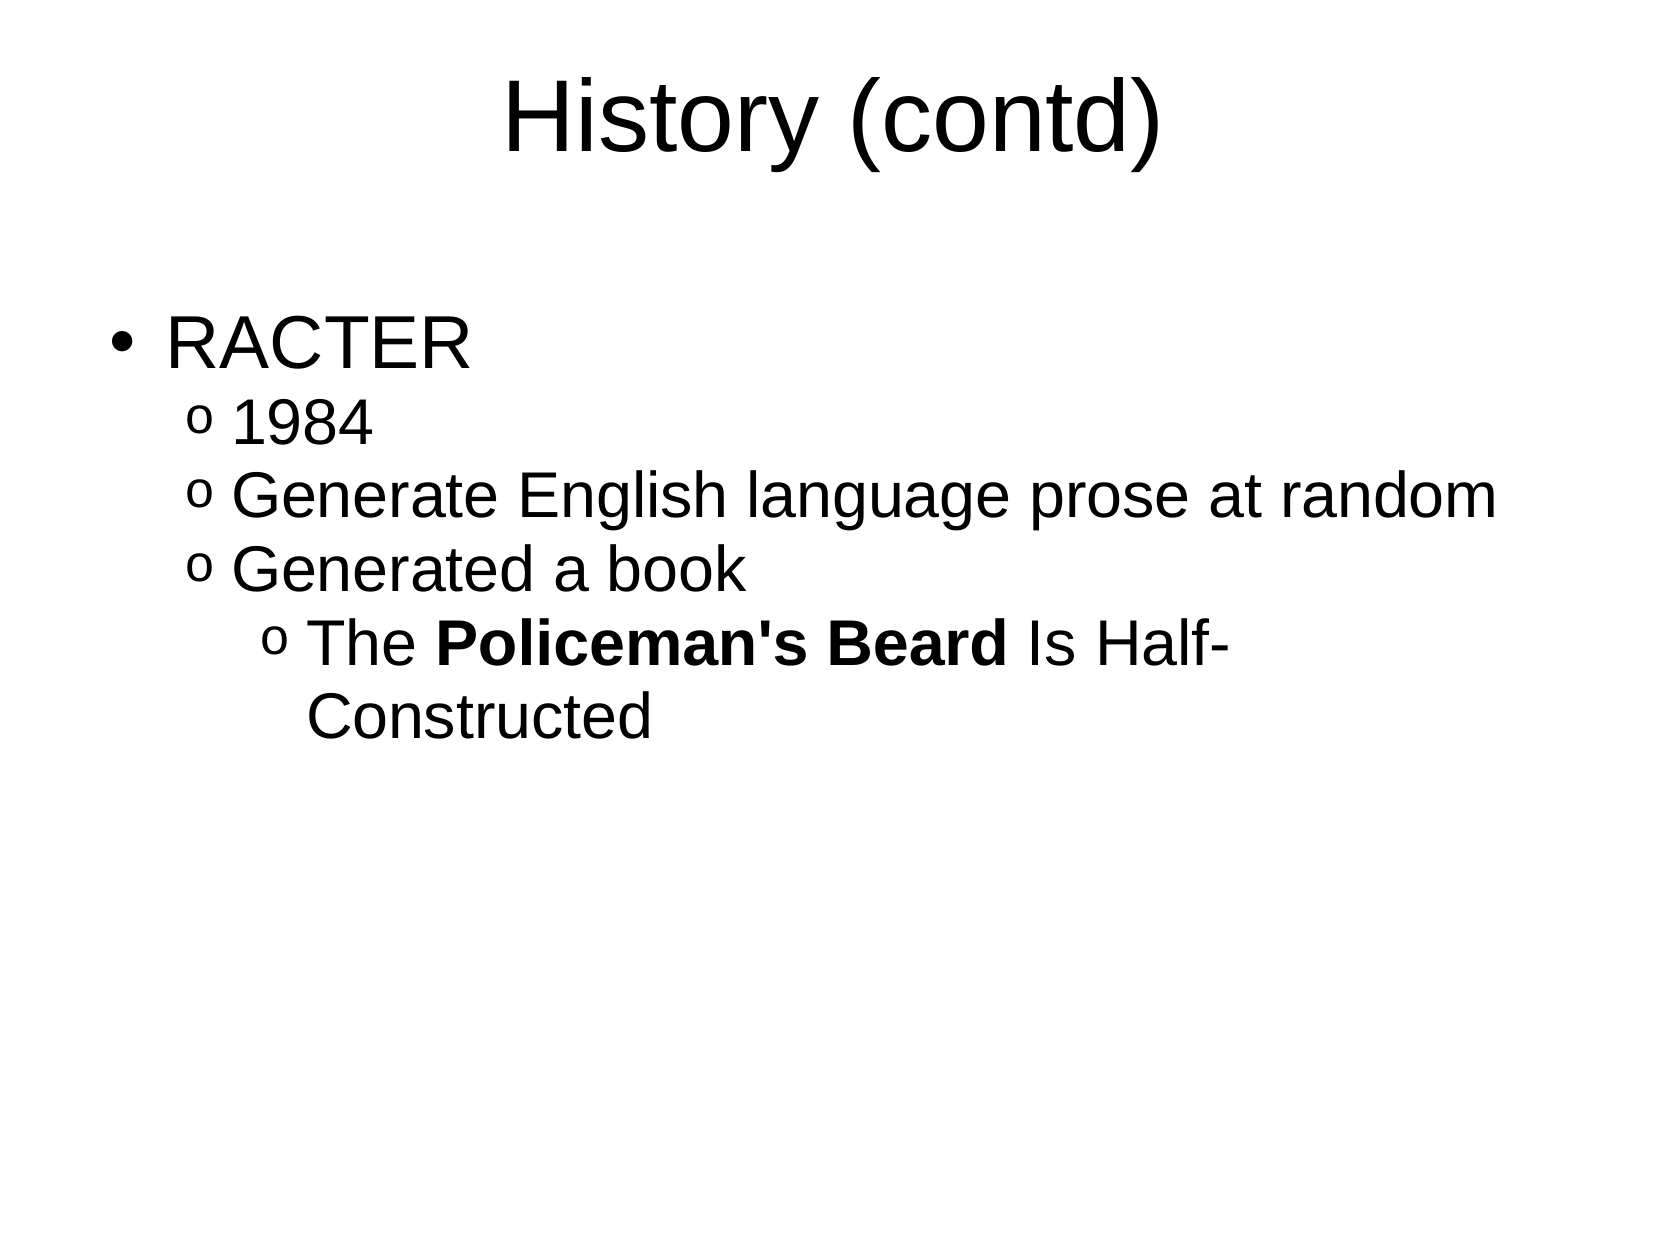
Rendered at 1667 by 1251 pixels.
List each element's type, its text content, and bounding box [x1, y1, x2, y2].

text_box RACTER 1984 Generate English language prose at random Generated a book The Policeman's Beard Is Half-Constructed [90, 299, 1577, 913]
text_box History (contd) [90, 58, 1577, 250]
